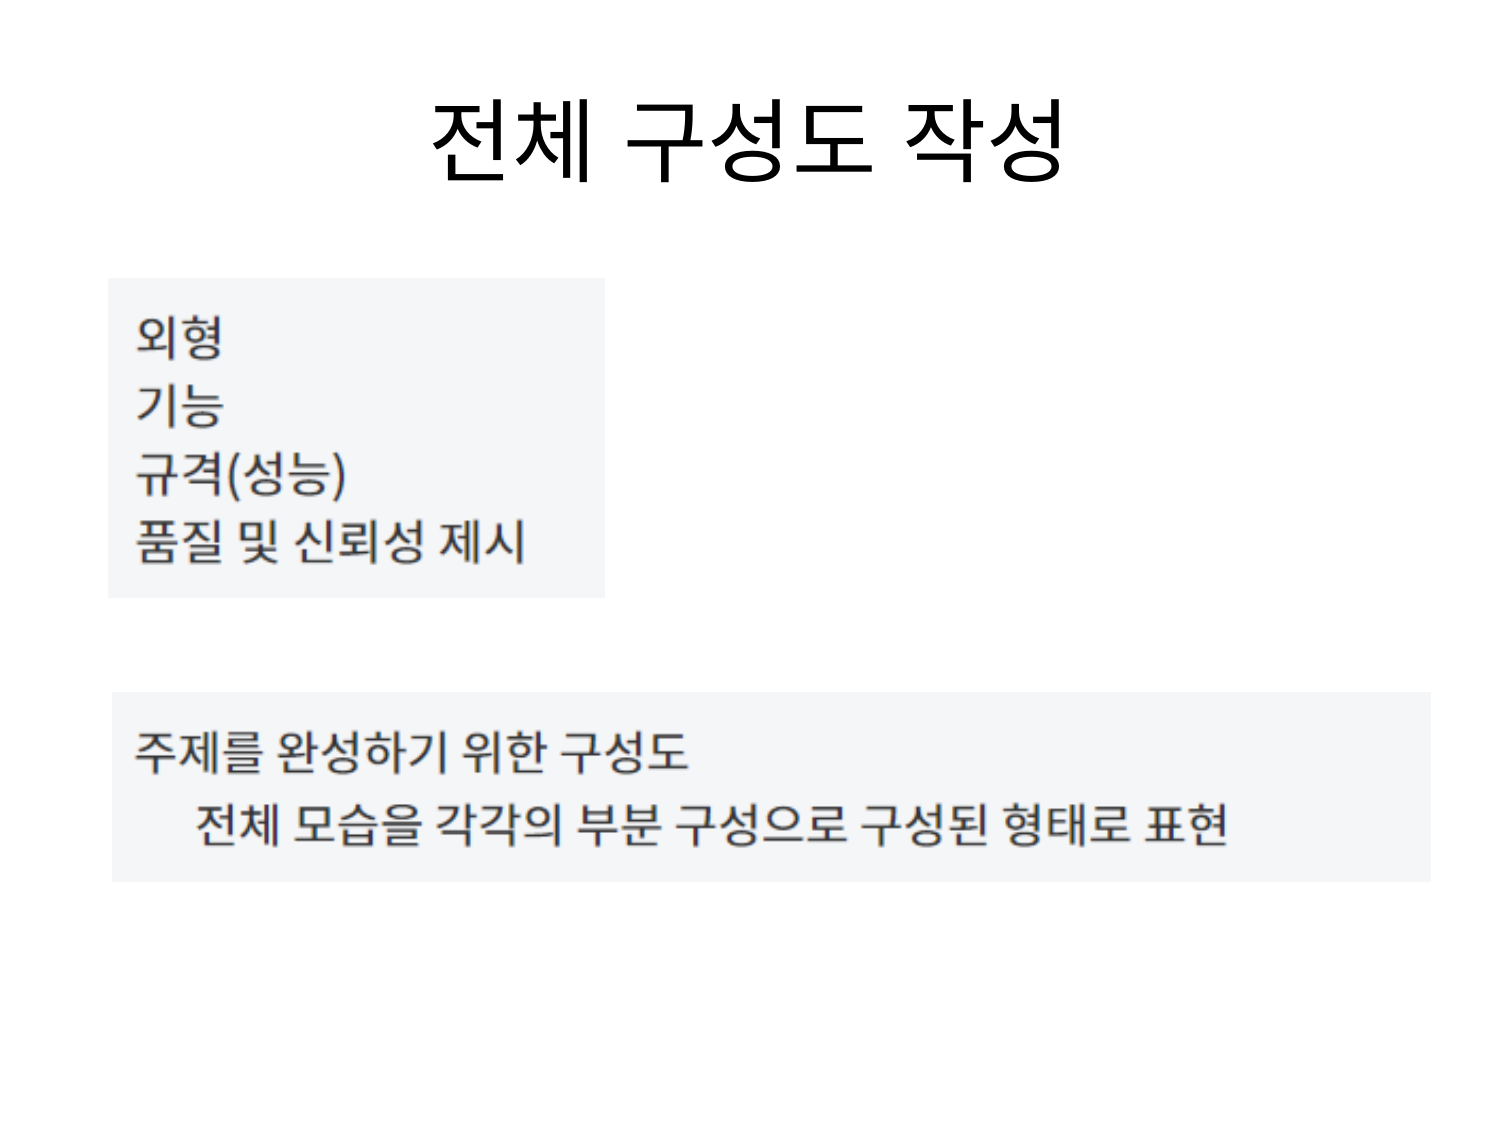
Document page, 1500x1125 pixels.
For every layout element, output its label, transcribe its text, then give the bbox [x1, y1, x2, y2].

title 전체 구성도 작성 [75, 45, 1425, 233]
picture [111, 692, 1432, 882]
picture [108, 278, 605, 599]
